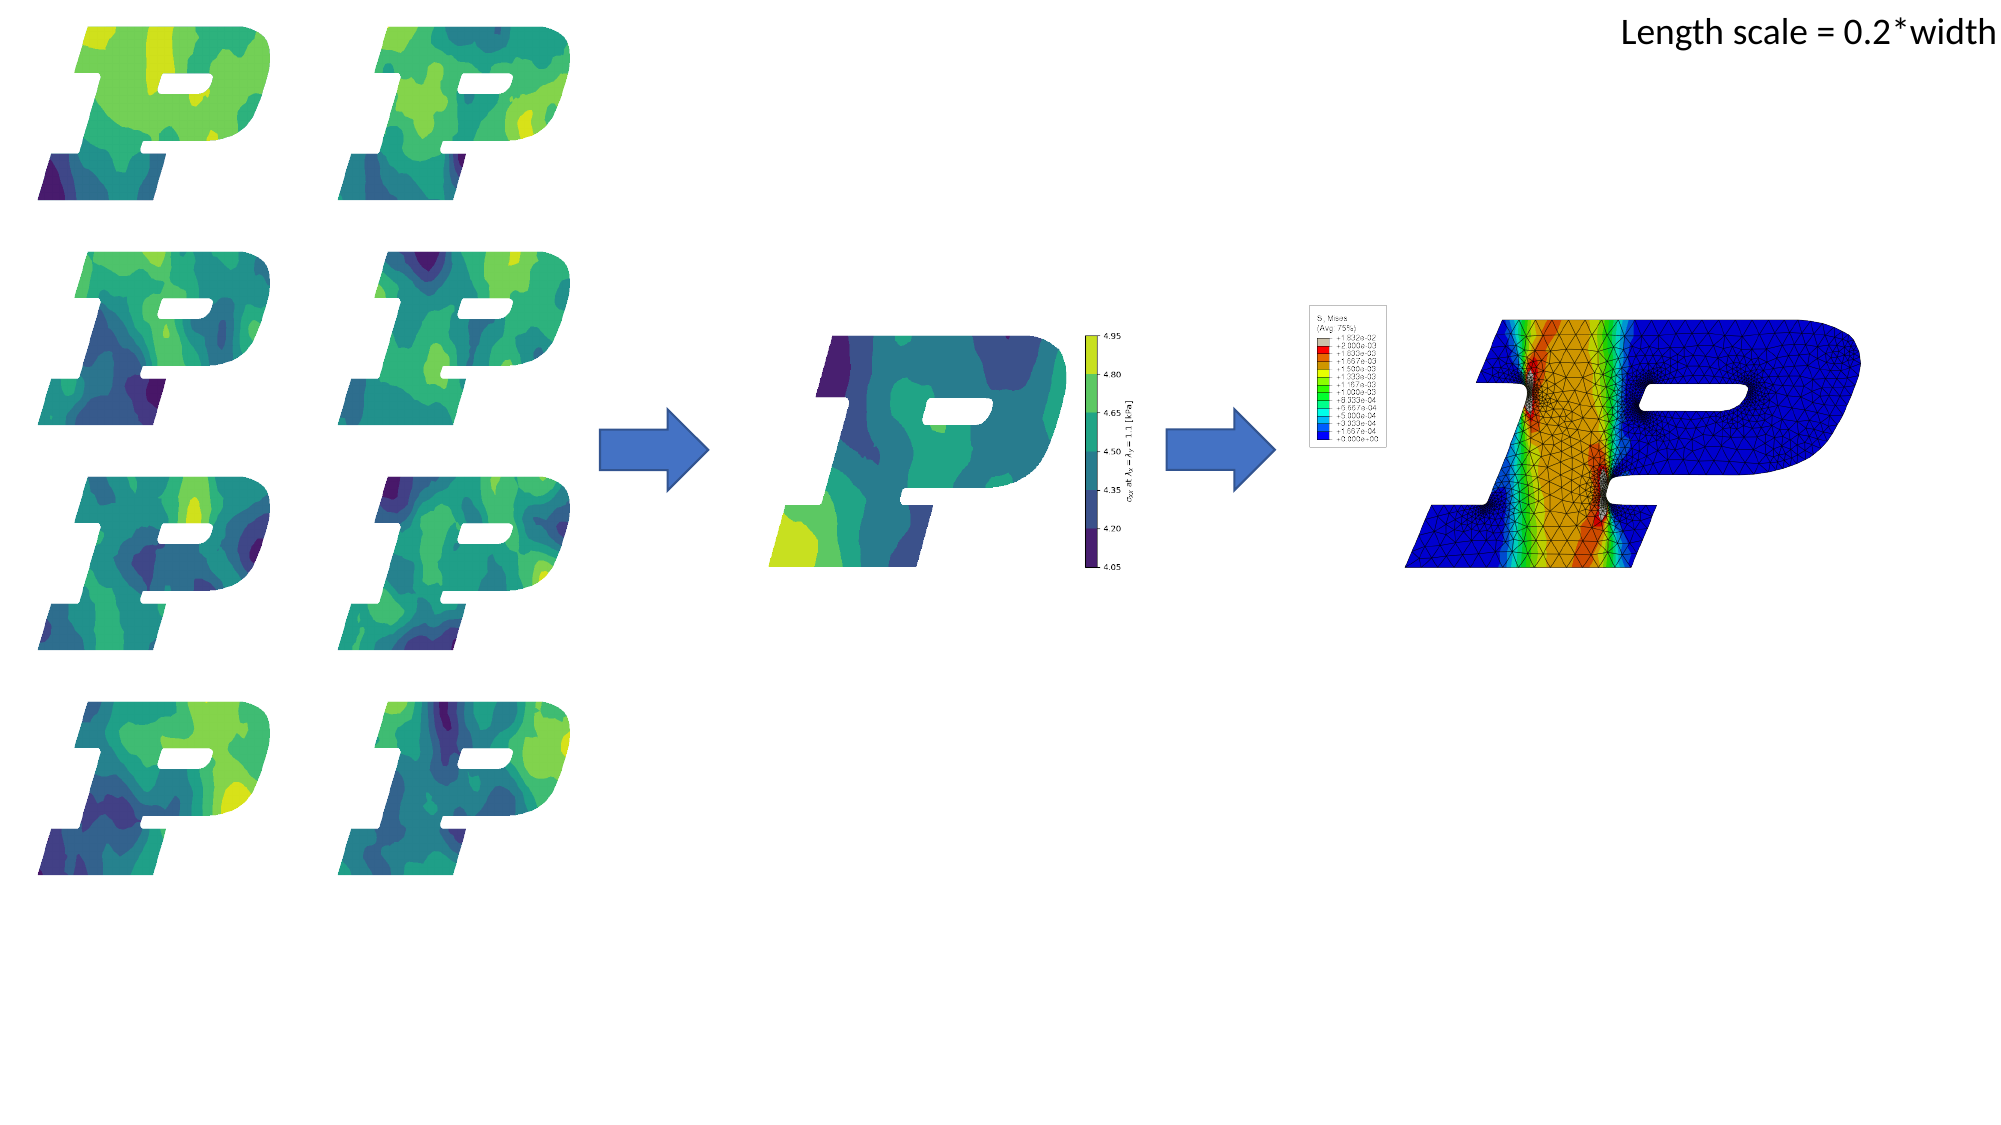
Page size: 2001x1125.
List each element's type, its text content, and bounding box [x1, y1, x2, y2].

text_box [600, 406, 708, 494]
picture [1296, 299, 1971, 600]
picture [0, 0, 600, 900]
text_box Length scale = 0.2*width [1606, 0, 2000, 60]
text_box [1189, 406, 1277, 493]
picture [708, 299, 1189, 600]
